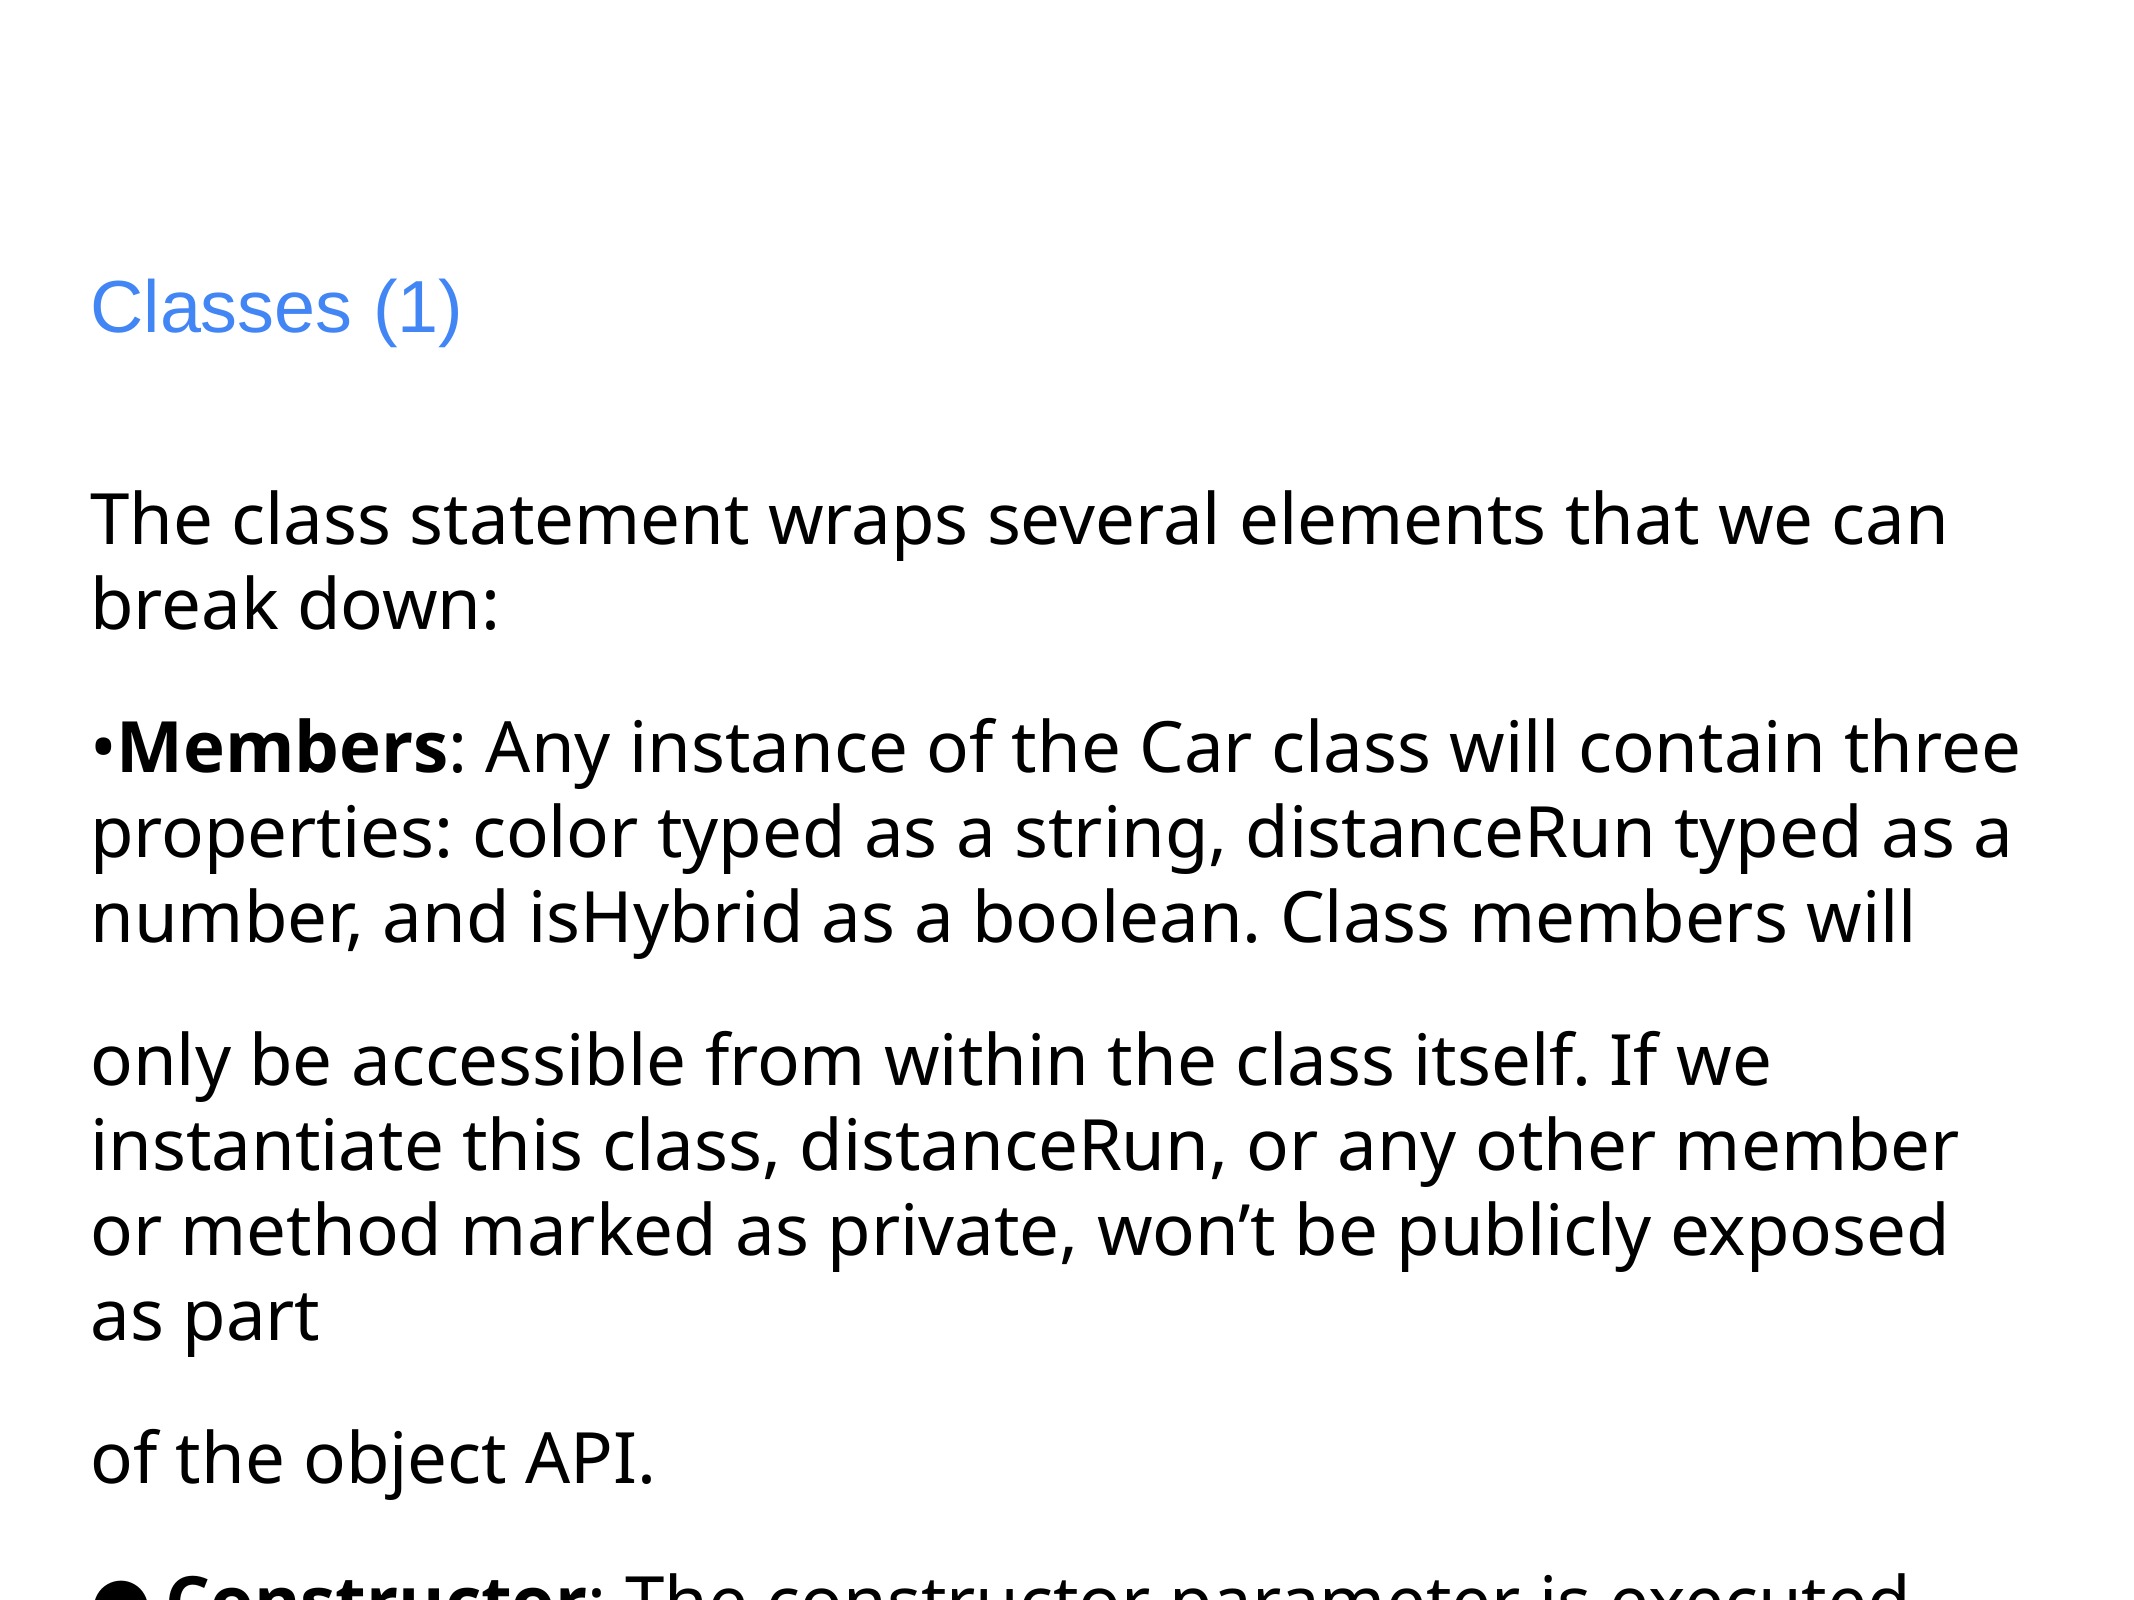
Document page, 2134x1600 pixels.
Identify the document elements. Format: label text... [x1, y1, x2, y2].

title Classes (1) [66, 252, 2067, 371]
list The class statement wraps several elements that we can break down: •Members: Any instance of the Car class will contain three properties: color typed as a string, distanceRun typed as a number, and isHybrid as a boolean. Class members will only be accessible from within the class itself. If we instantiate this class, distanceRun, or any other member or method marked as private, won’t be publicly exposed as part of the object API. Constructor: The constructor parameter is executed when we create an instance of the class. Usually, we want to initialize the class members inside it with the data provided in the constructor signature. We can also leverage the signature to declare class members, as we did with the isHybrid property. To do so, we need to prefix the constructor parameter with an access modifier such as private or public. As we learned when analyzing functions, we can define rest, optional, or default parameters, as depicted in the previous example with the color argument, which falls back to red when it is not explicitly defined. [66, 450, 2067, 1452]
